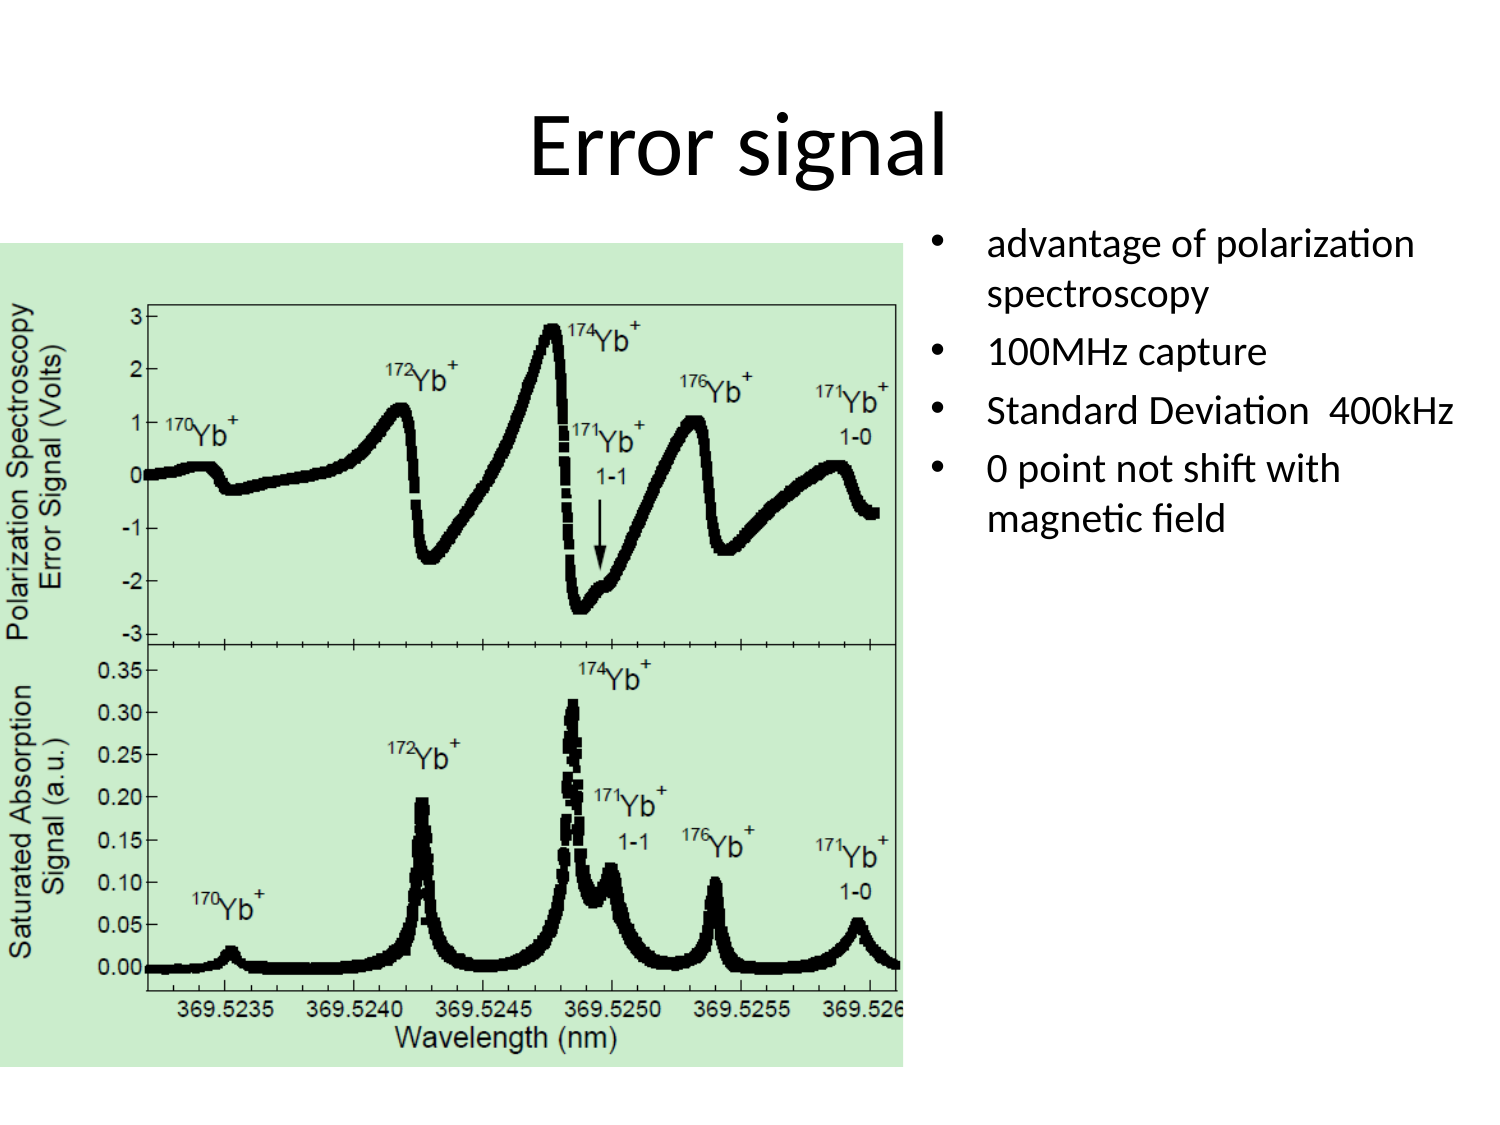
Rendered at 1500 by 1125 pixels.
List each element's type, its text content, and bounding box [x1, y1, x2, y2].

list advantage of polarization spectroscopy 100MHz capture Standard Deviation 400kHz 0 point not shift with magnetic field [915, 208, 1495, 1125]
title Error signal [75, 45, 1425, 233]
picture [0, 243, 904, 1068]
